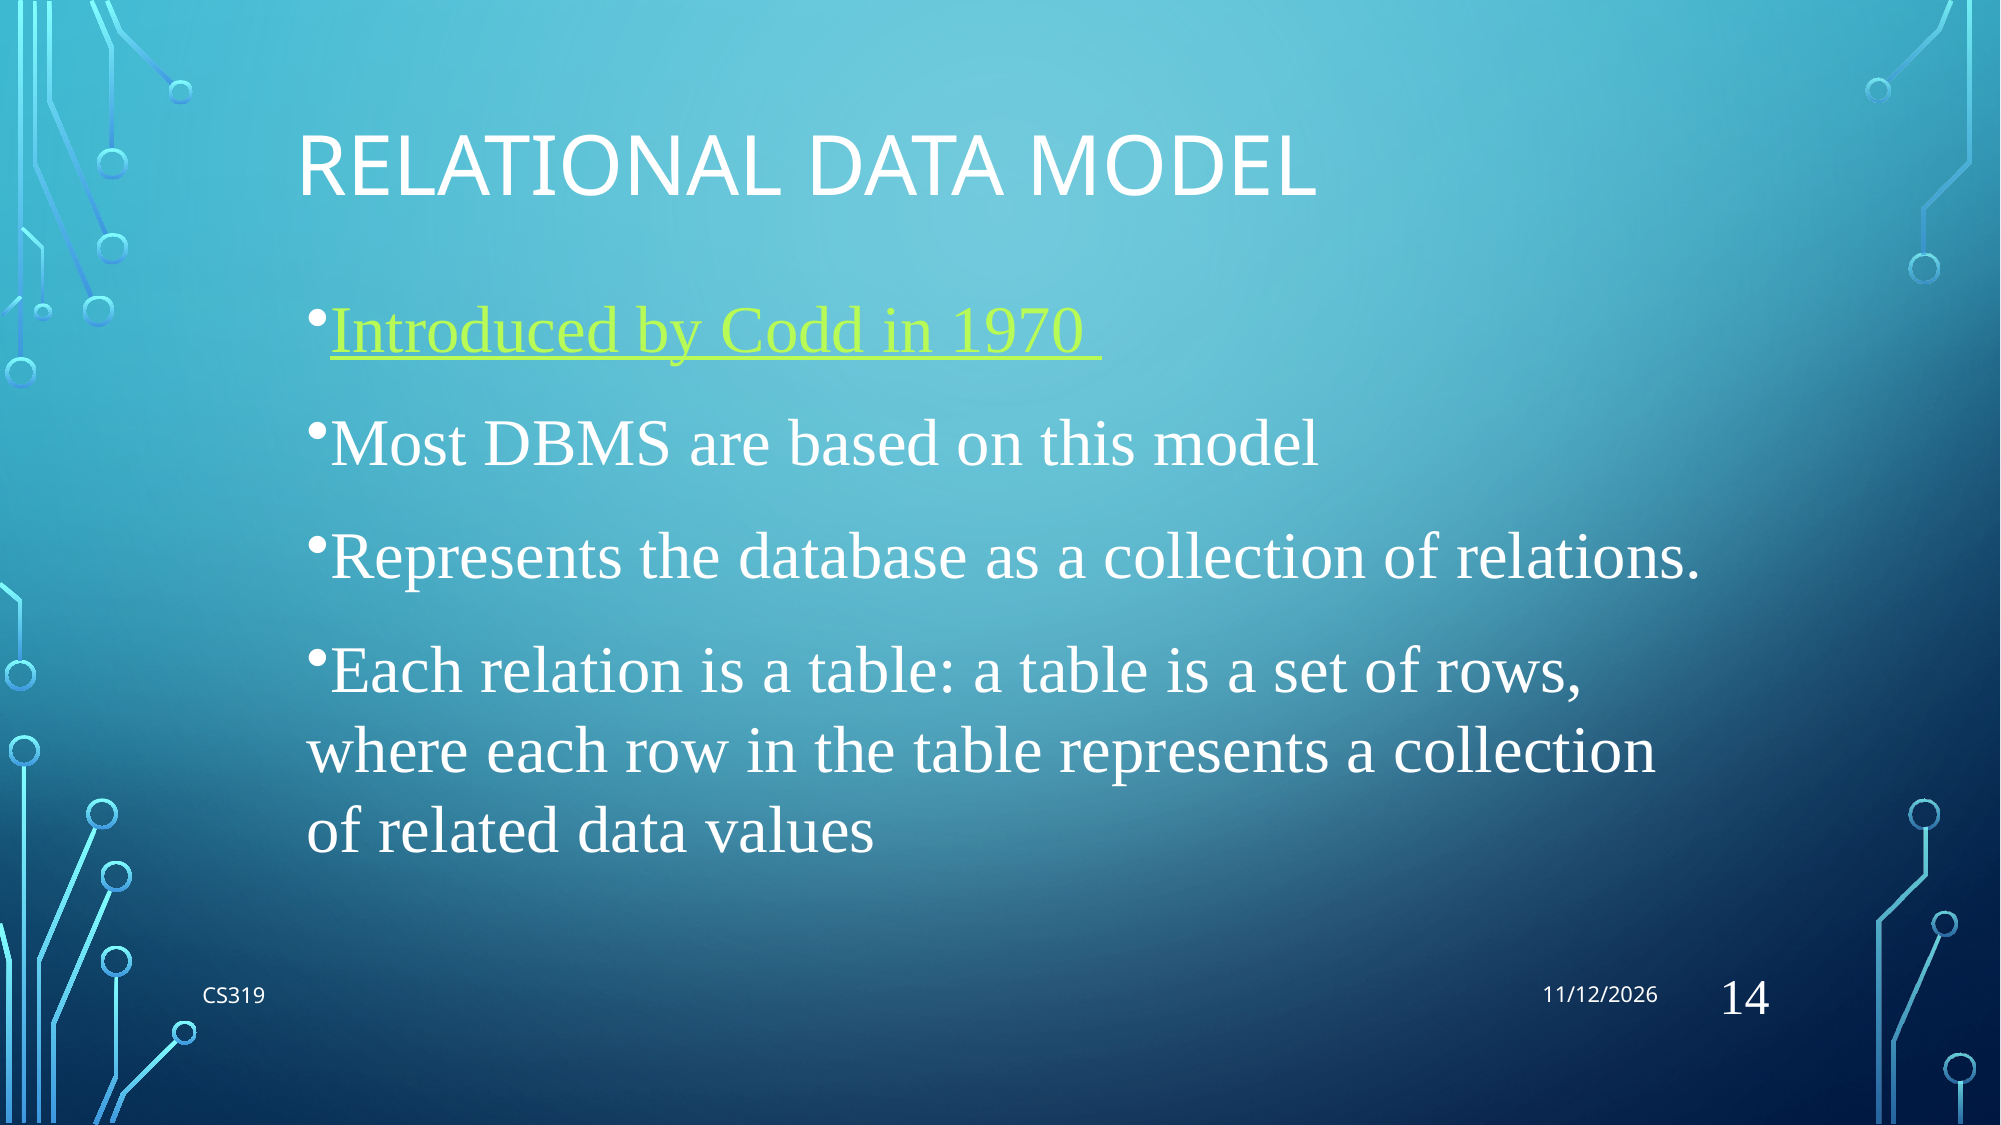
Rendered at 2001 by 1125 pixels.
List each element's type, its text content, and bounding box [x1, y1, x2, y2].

text_box Introduced by Codd in 1970 Most DBMS are based on this model Represents the database as a collection of relations. Each relation is a table: a table is a set of rows, where each row in the table represents a collection of related data values [291, 278, 1731, 873]
slide_number 14 [1629, 965, 1813, 1025]
title Relational Data Model [280, 57, 1559, 279]
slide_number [1223, 965, 1629, 1025]
footer CS319 [187, 965, 1211, 1025]
